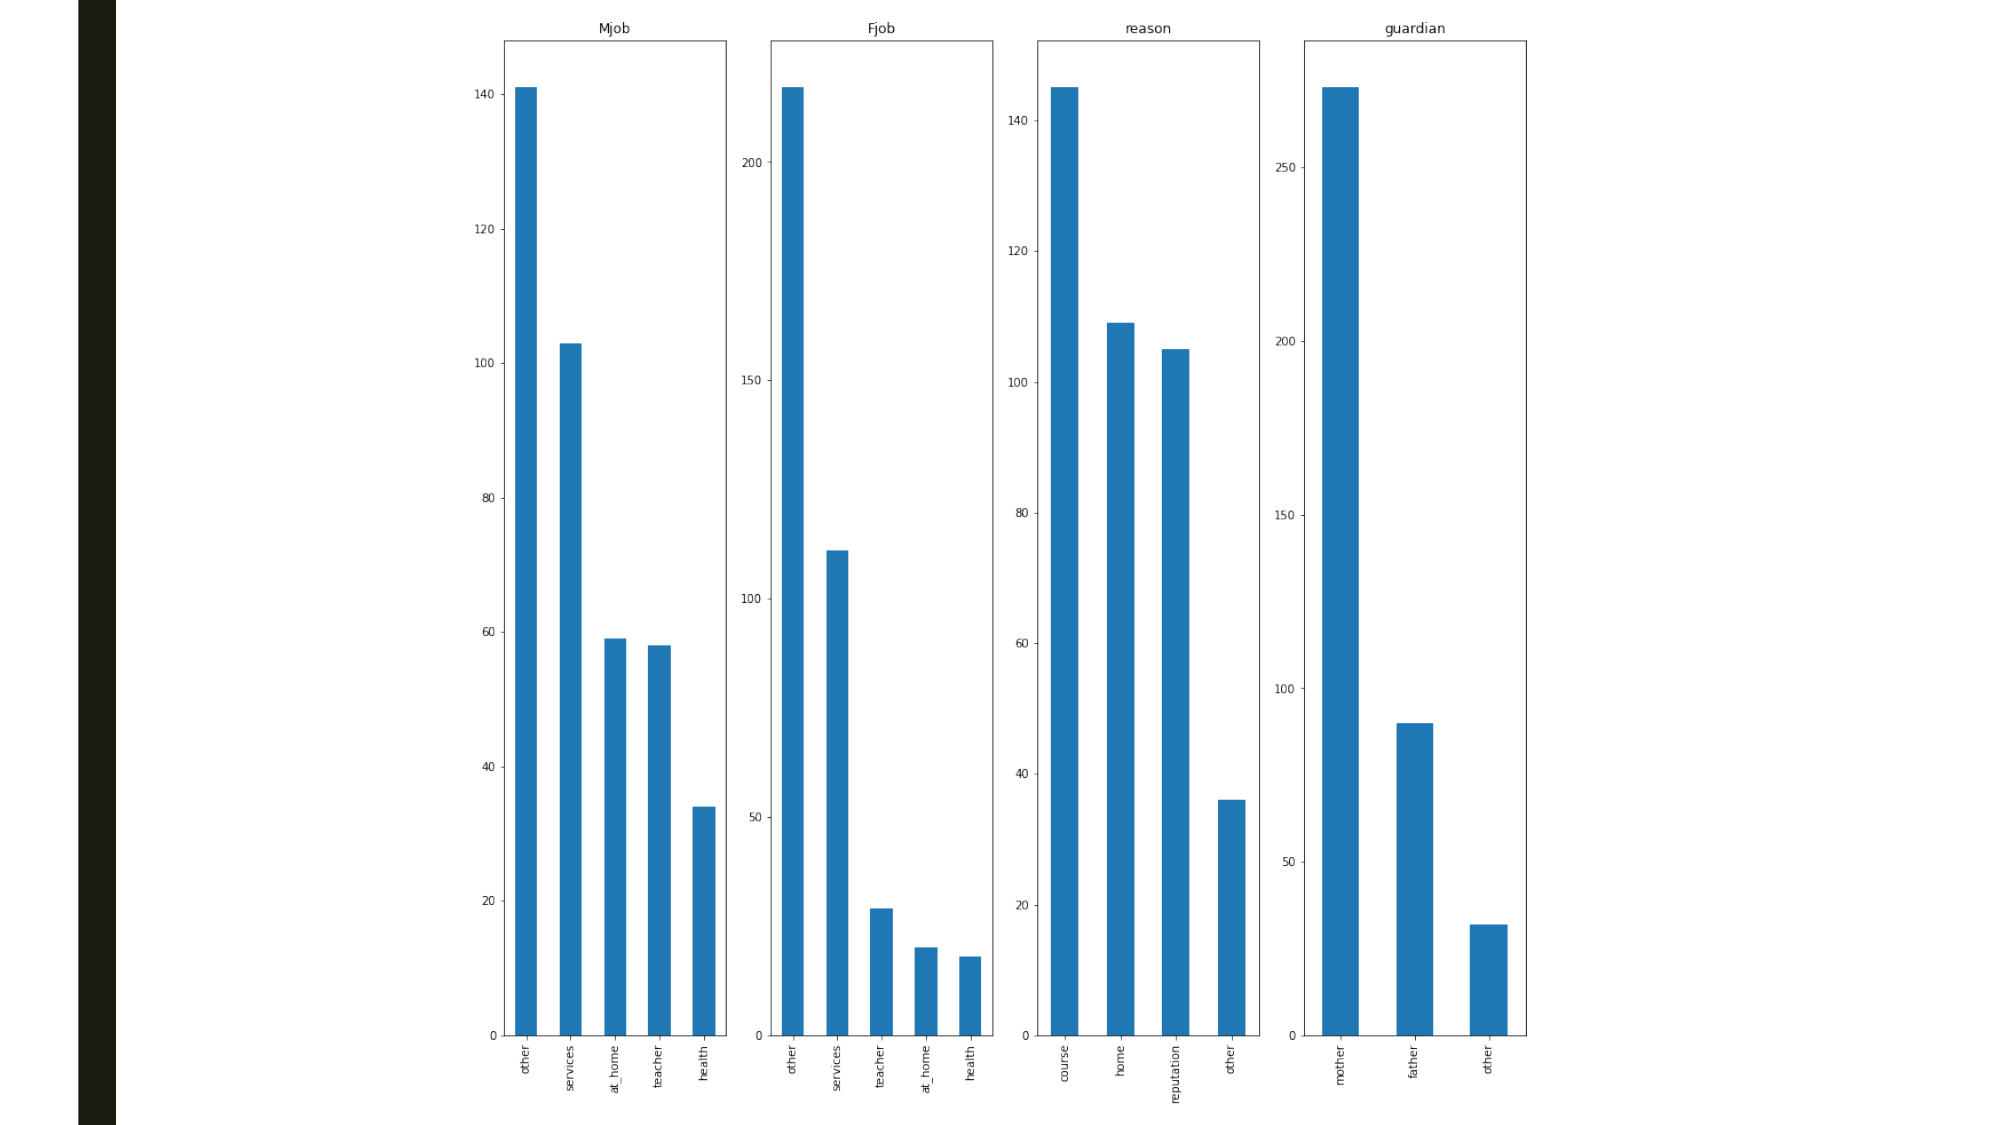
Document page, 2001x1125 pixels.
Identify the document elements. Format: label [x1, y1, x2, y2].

list [466, 14, 1534, 1111]
